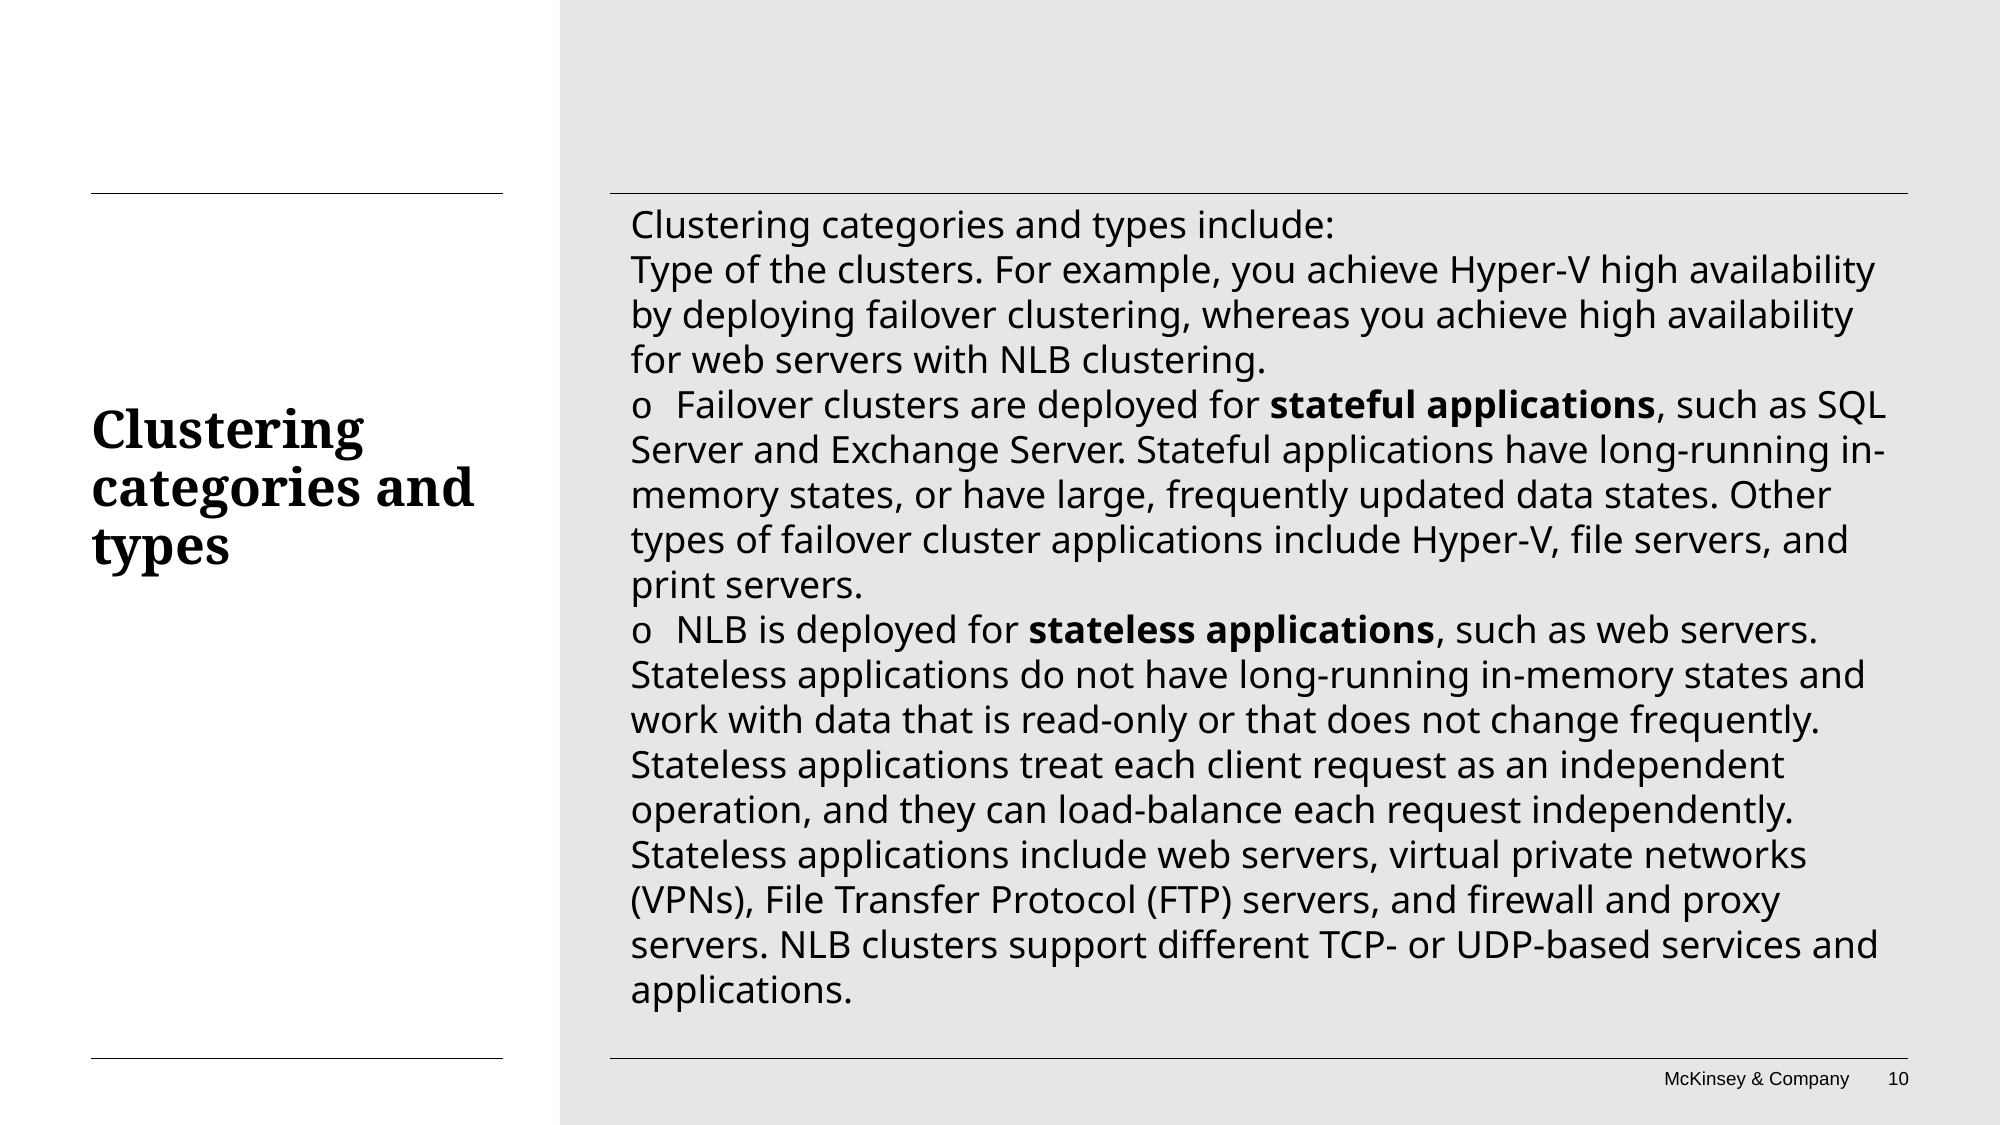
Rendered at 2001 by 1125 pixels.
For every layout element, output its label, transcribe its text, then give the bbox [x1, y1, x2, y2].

title Clustering categories and types [91, 450, 504, 577]
text_box Clustering categories and types include: Type of the clusters. For example, you achieve Hyper-V high availability by deploying failover clustering, whereas you achieve high availability for web servers with NLB clustering. o Failover clusters are deployed for stateful applications, such as SQL Server and Exchange Server. Stateful applications have long-running in-memory states, or have large, frequently updated data states. Other types of failover cluster applications include Hyper-V, file servers, and print servers. o NLB is deployed for stateless applications, such as web servers. Stateless applications do not have long-running in-memory states and work with data that is read-only or that does not change frequently. Stateless applications treat each client request as an independent operation, and they can load-balance each request independently. Stateless applications include web servers, virtual private networks (VPNs), File Transfer Protocol (FTP) servers, and firewall and proxy servers. NLB clusters support different TCP- or UDP-based services and applications. [615, 193, 1910, 1019]
